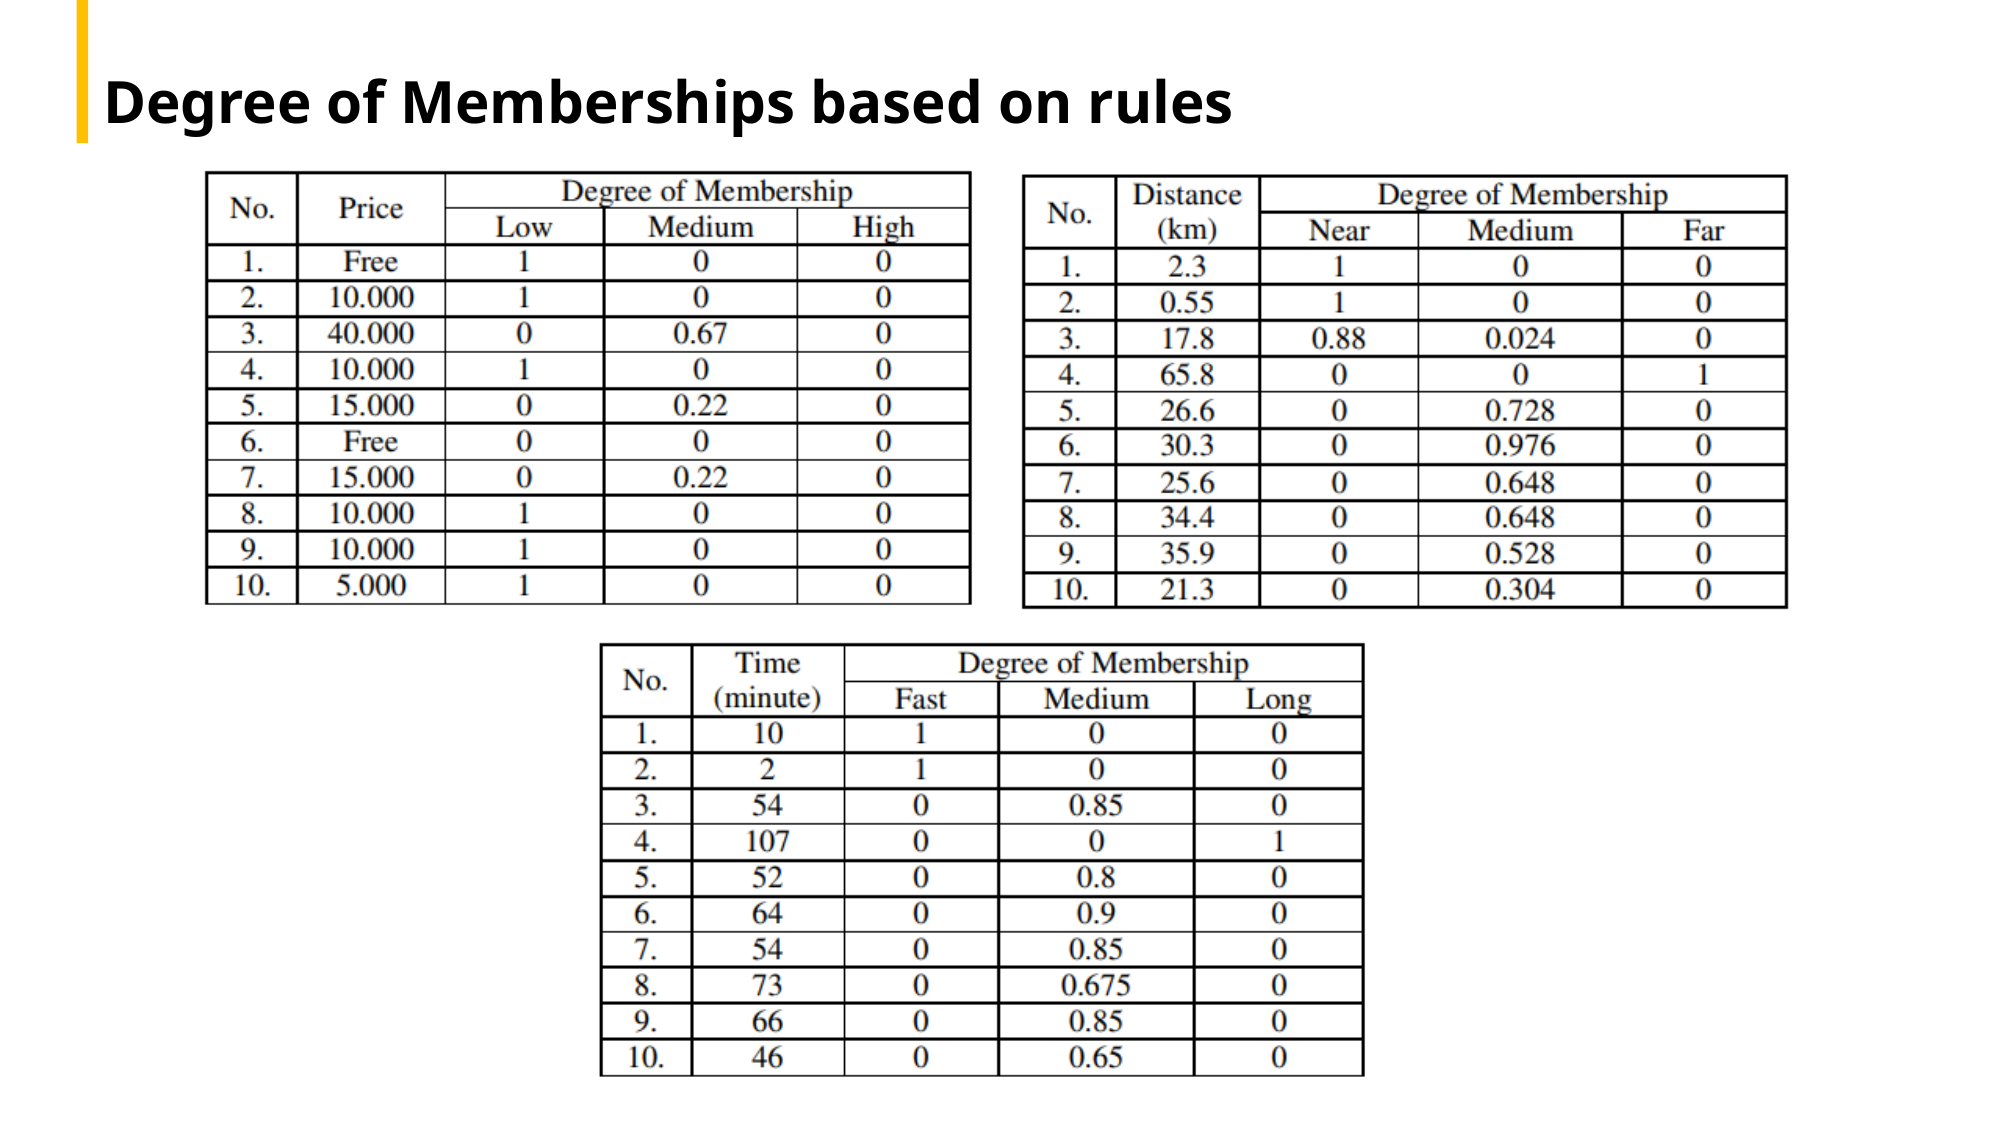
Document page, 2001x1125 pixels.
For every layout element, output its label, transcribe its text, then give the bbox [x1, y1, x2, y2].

picture [1013, 167, 1794, 617]
text_box [76, 0, 89, 144]
picture [196, 162, 983, 616]
picture [589, 634, 1376, 1091]
text_box Degree of Memberships based on rules [88, 57, 1273, 143]
